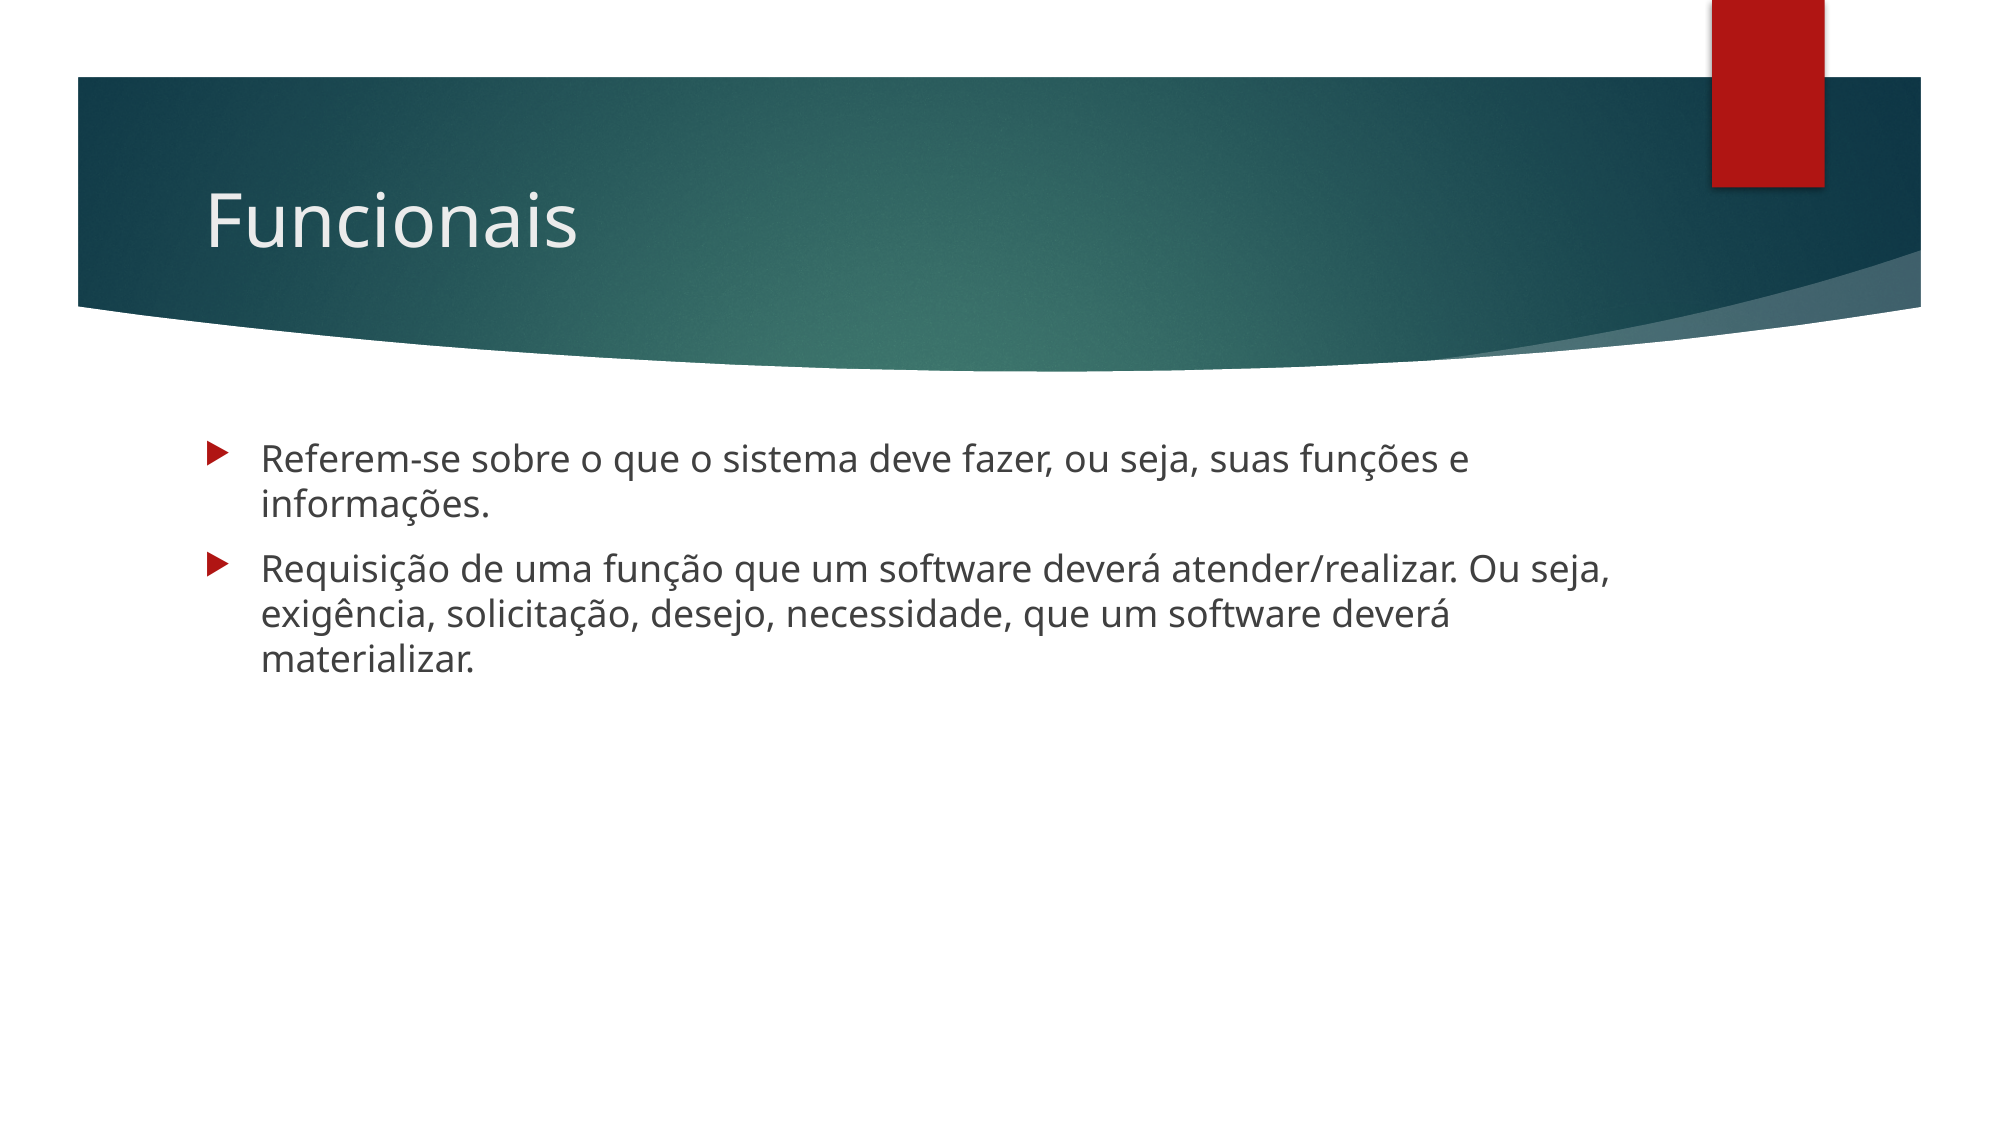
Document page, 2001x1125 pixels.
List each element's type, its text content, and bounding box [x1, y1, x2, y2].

title Funcionais [189, 159, 1638, 276]
list Referem-se sobre o que o sistema deve fazer, ou seja, suas funções e informações. Requisição de uma função que um software deverá atender/realizar. Ou seja, exigência, solicitação, desejo, necessidade, que um software deverá materializar. [189, 427, 1638, 988]
